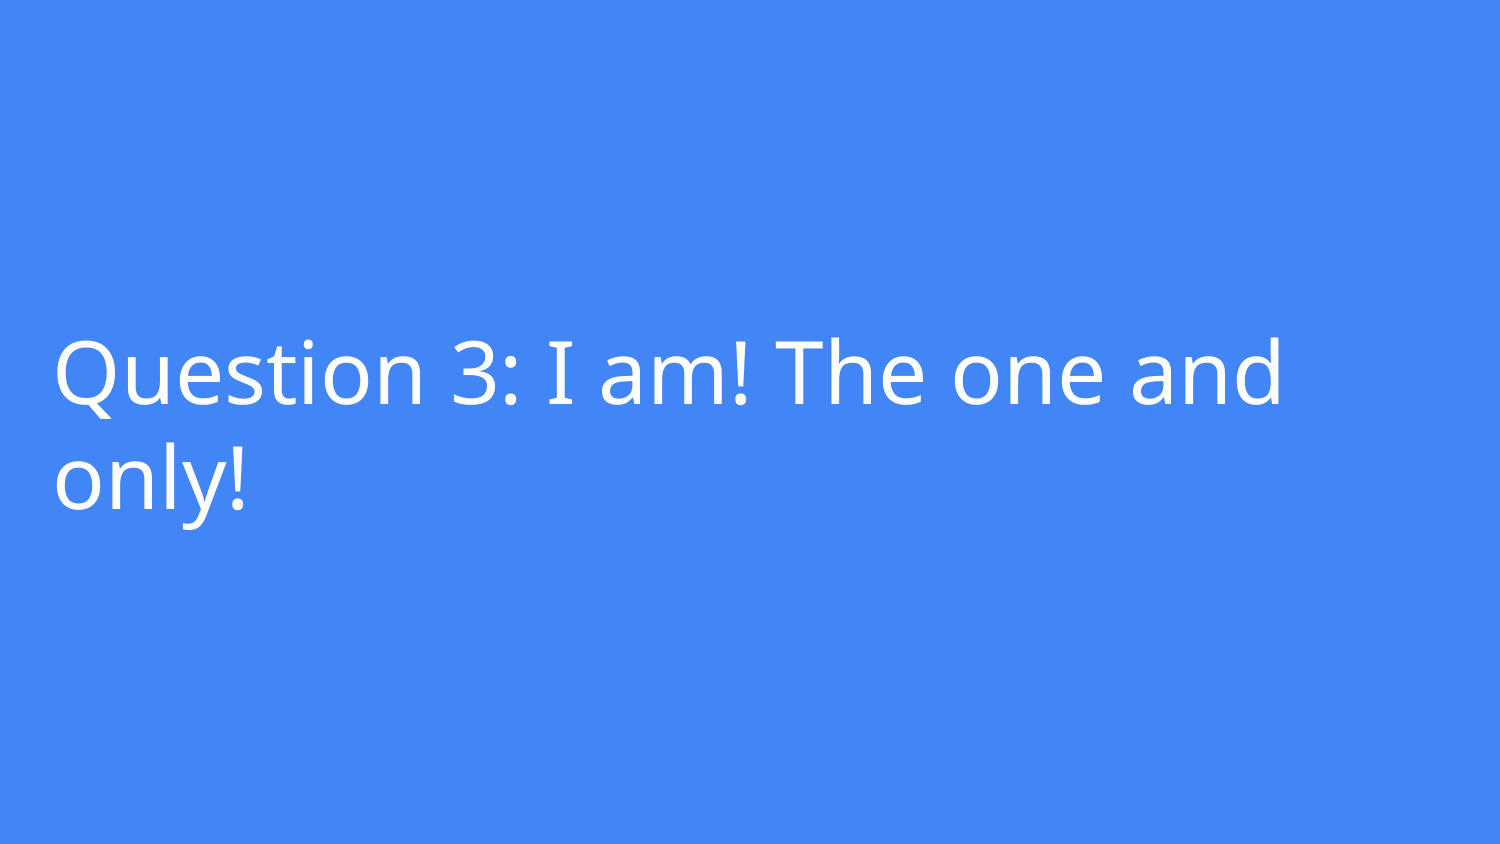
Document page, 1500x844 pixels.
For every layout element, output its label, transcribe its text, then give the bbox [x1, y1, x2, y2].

title Question 3: I am! The one and only! [37, 338, 1492, 505]
